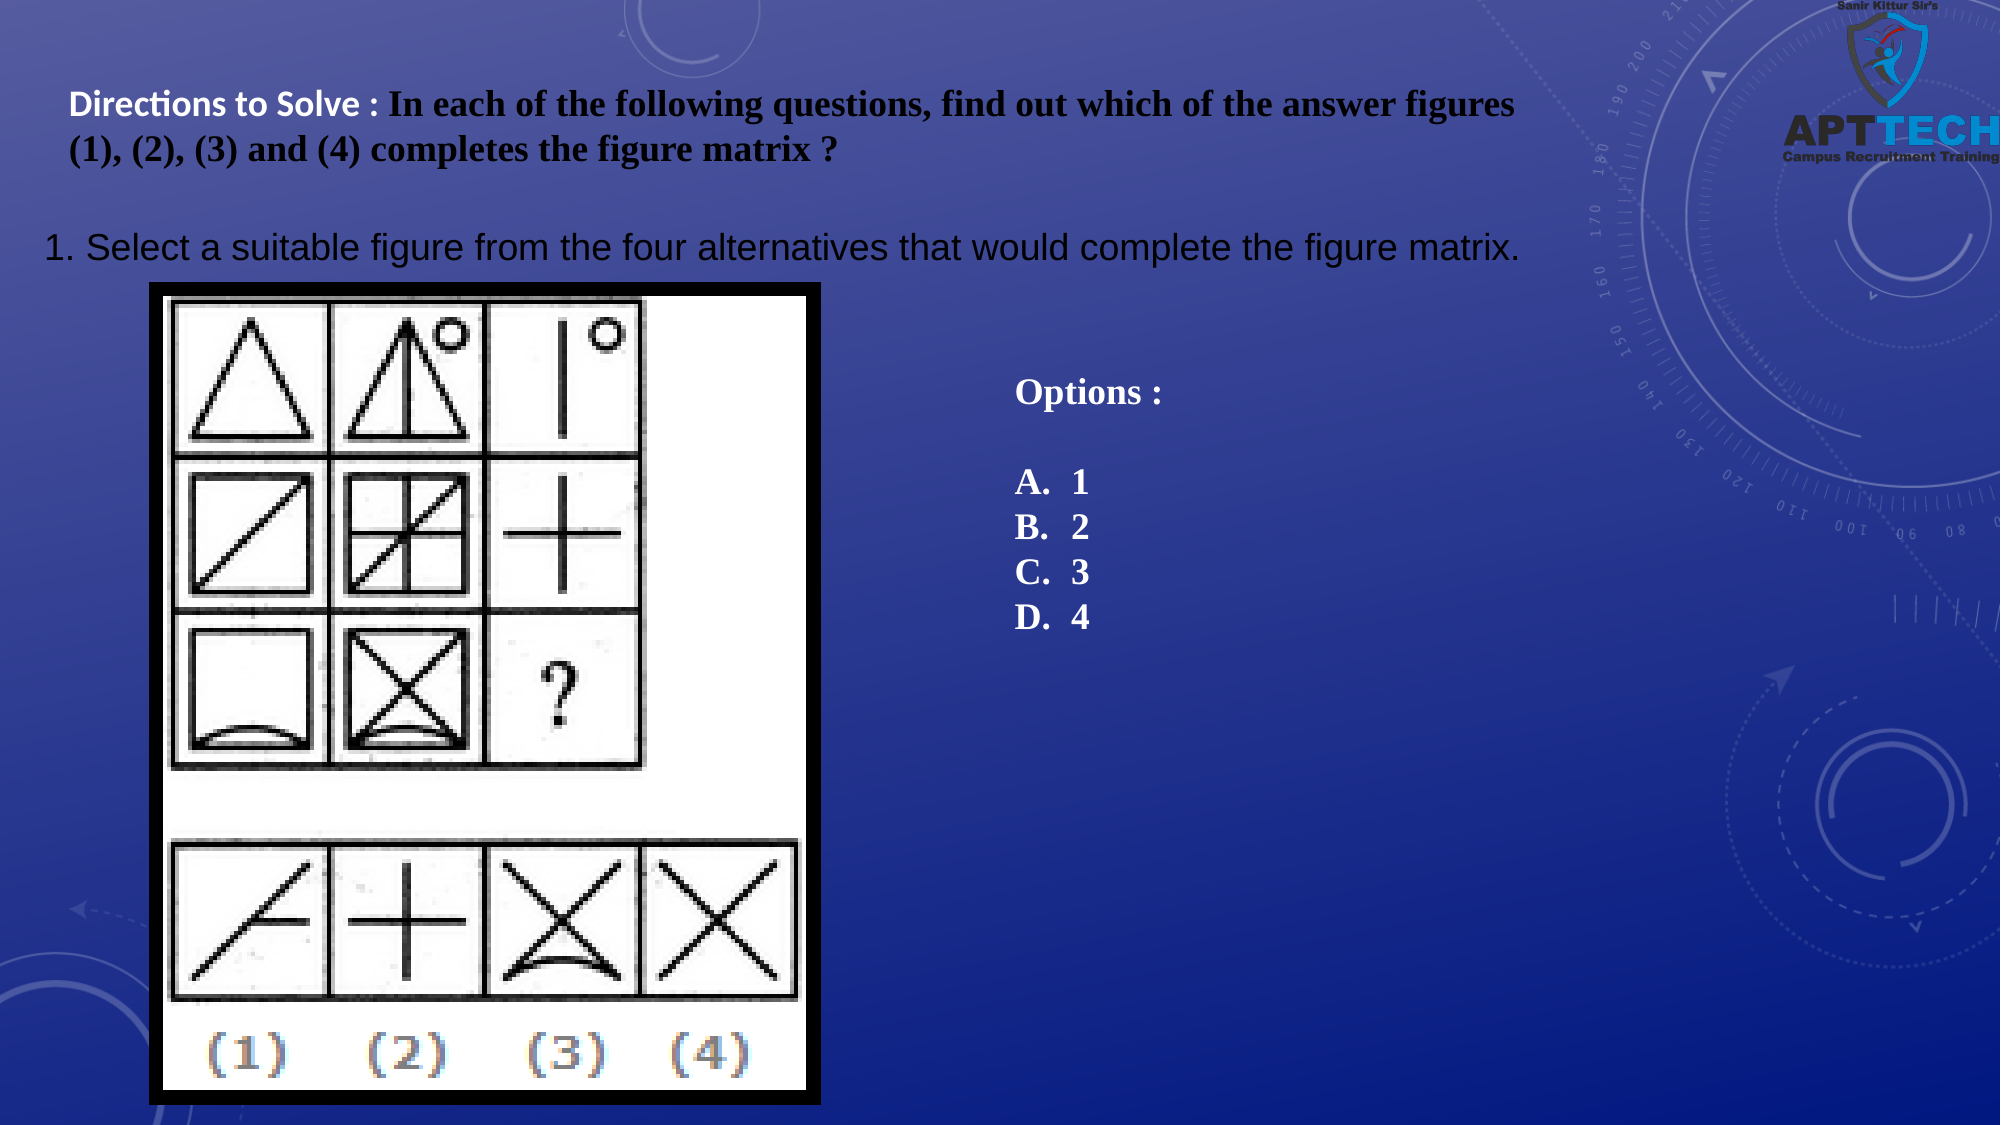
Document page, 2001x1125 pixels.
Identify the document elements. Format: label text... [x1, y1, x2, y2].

text_box 1. Select a suitable figure from the four alternatives that would complete the figure matrix. [29, 215, 1621, 276]
text_box Options : 1 2 3 4 [999, 359, 1398, 645]
text_box Directions to Solve : In each of the following questions, find out which of the answer figures (1), (2), (3) and (4) completes the figure matrix ? [54, 72, 1551, 177]
picture [0, 0, 2000, 1125]
